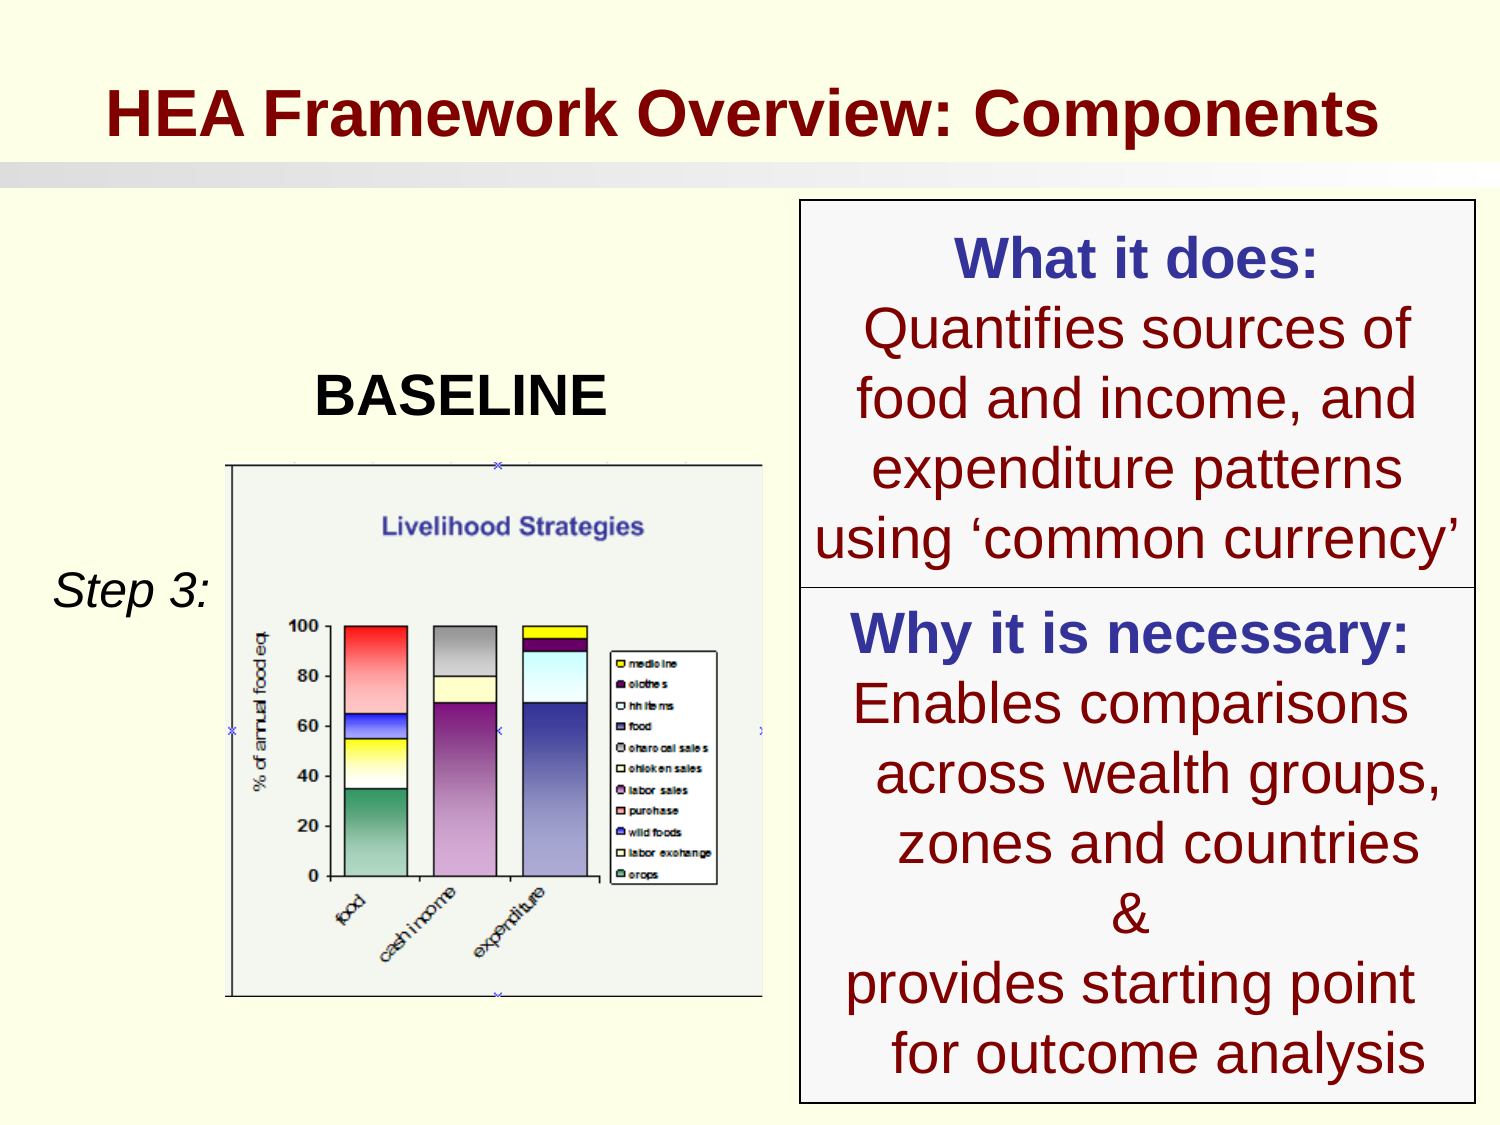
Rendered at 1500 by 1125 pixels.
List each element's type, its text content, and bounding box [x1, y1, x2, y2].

text_box HEA Framework Overview: Components [12, 62, 1475, 158]
text_box [799, 199, 1475, 212]
text_box Step 3: [37, 549, 219, 625]
text_box [0, 162, 1500, 188]
text_box Why it is necessary: Enables comparisons across wealth groups, zones and countries & provides starting point for outcome analysis [799, 587, 1463, 1093]
text_box [799, 578, 1475, 587]
text_box What it does: Quantifies sources of food and income, and expenditure patterns using ‘common currency’ [787, 212, 1488, 578]
picture [224, 462, 763, 997]
text_box [799, 587, 1475, 1104]
text_box BASELINE [299, 350, 688, 435]
